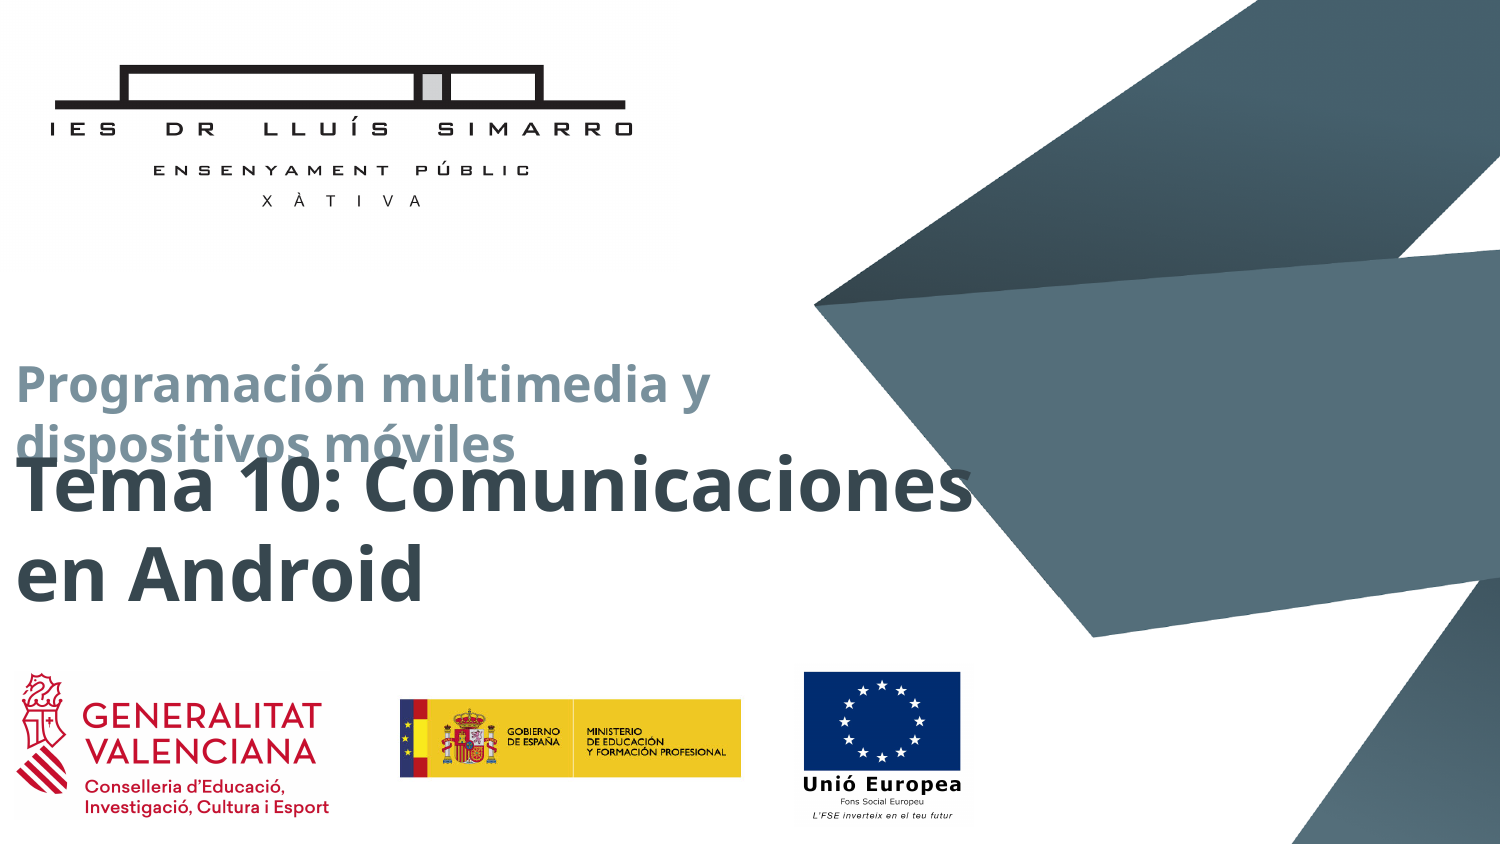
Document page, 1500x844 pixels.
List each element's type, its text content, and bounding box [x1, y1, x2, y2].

subtitle Tema 10: Comunicaciones en Android [0, 421, 999, 657]
picture [0, 0, 1500, 844]
subtitle Programación multimedia y dispositivos móviles [0, 337, 923, 414]
